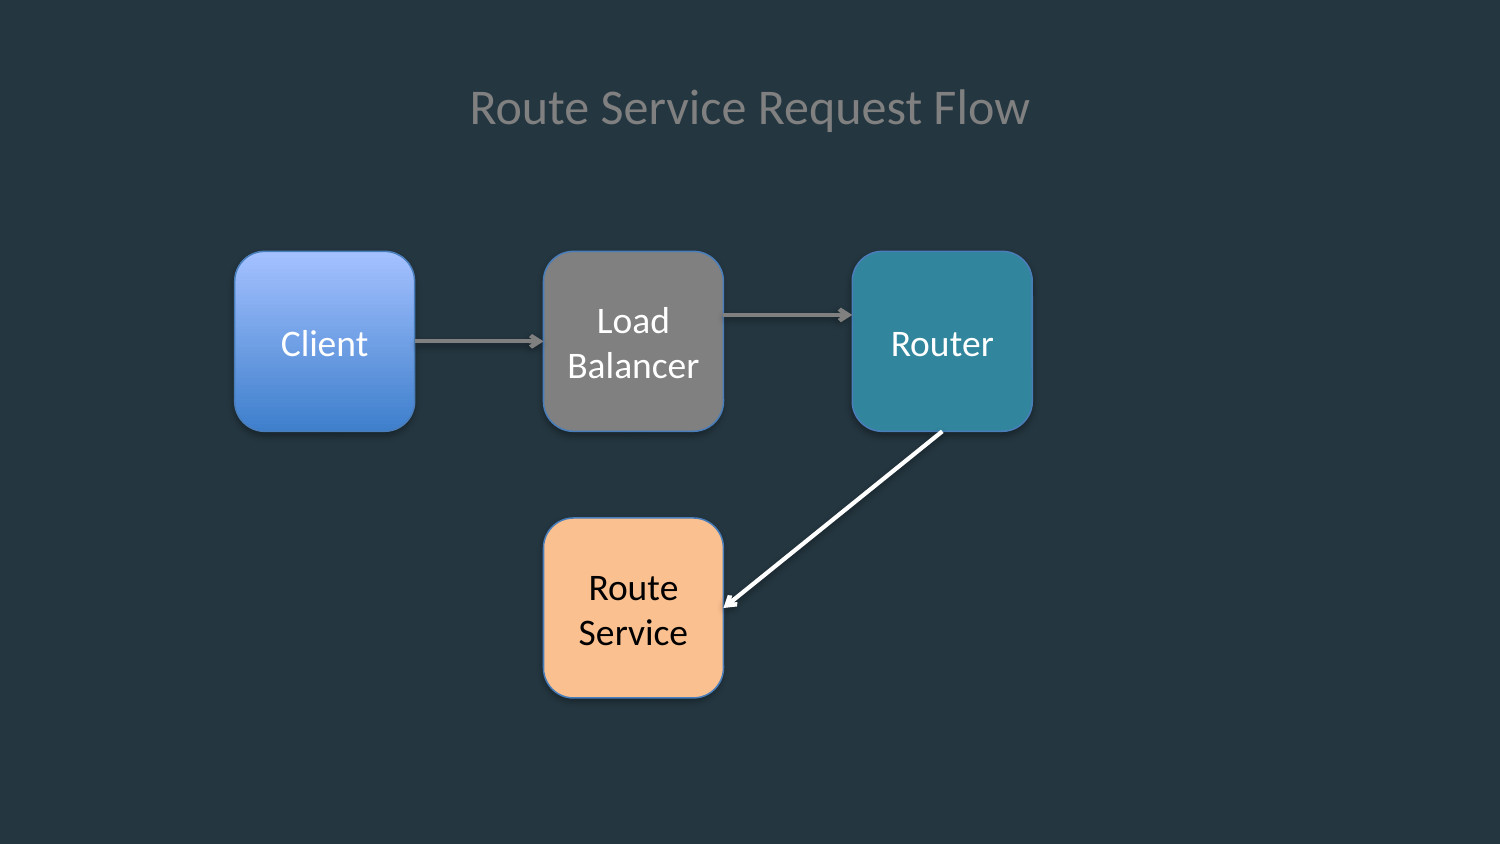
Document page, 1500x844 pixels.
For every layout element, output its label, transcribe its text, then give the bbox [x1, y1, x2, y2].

text_box Client [233, 250, 416, 433]
text_box Load Balancer [542, 250, 725, 433]
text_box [723, 431, 943, 609]
text_box Route Service [542, 517, 725, 699]
title Route Service Request Flow [75, 33, 1425, 175]
text_box Router [851, 250, 1034, 433]
